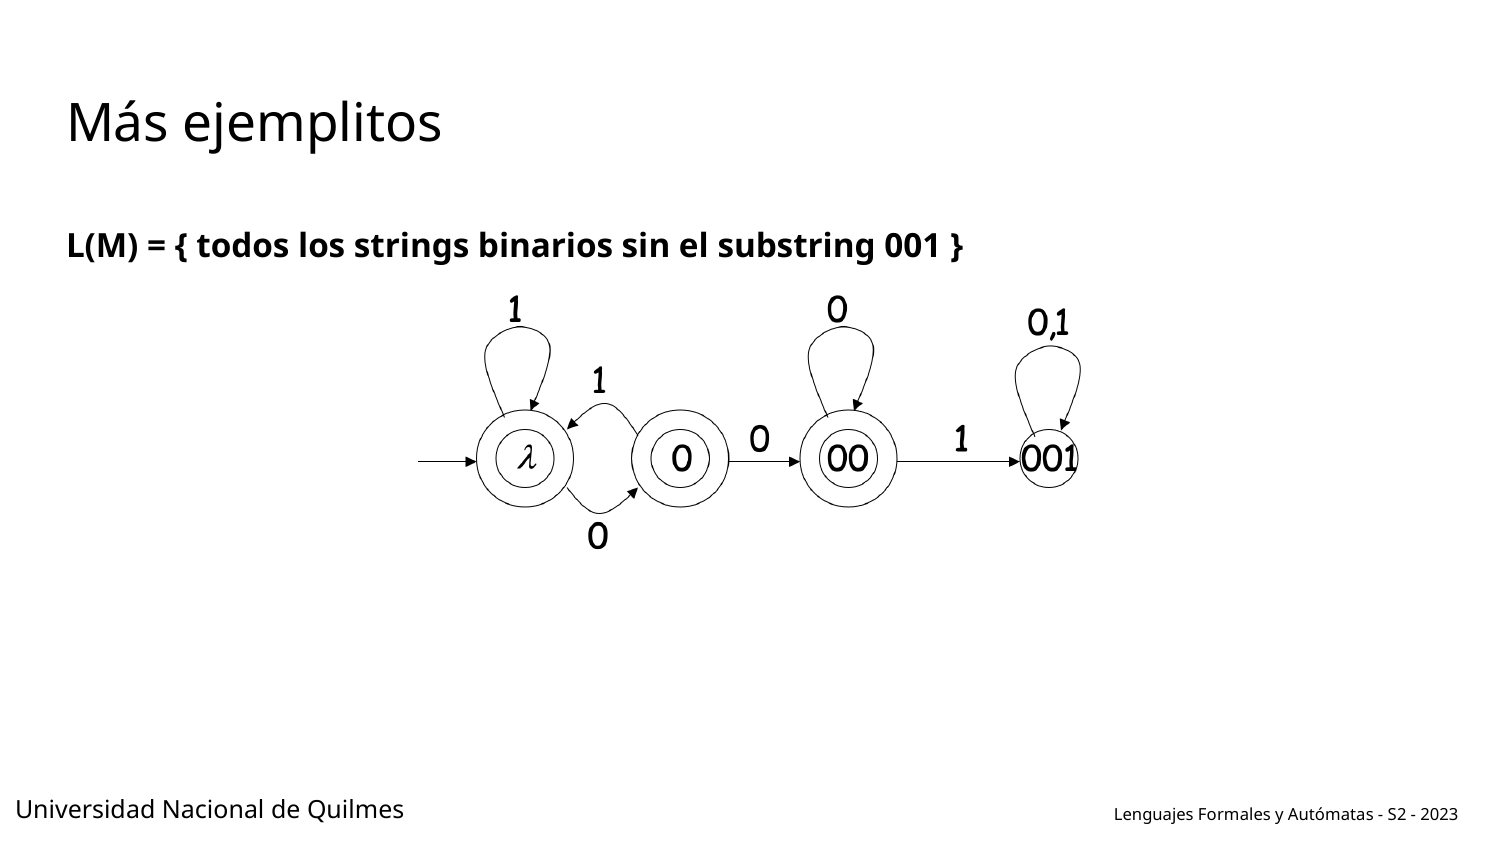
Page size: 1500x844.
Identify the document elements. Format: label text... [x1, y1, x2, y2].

list L(M) = { todos los strings binarios sin el substring 001 } [51, 189, 1449, 750]
text_box Lenguajes Formales y Autómatas - S2 - 2023 [1098, 788, 1500, 837]
picture [418, 292, 1082, 551]
subtitle Universidad Nacional de Quilmes [0, 781, 524, 844]
title Más ejemplitos [51, 72, 1449, 167]
